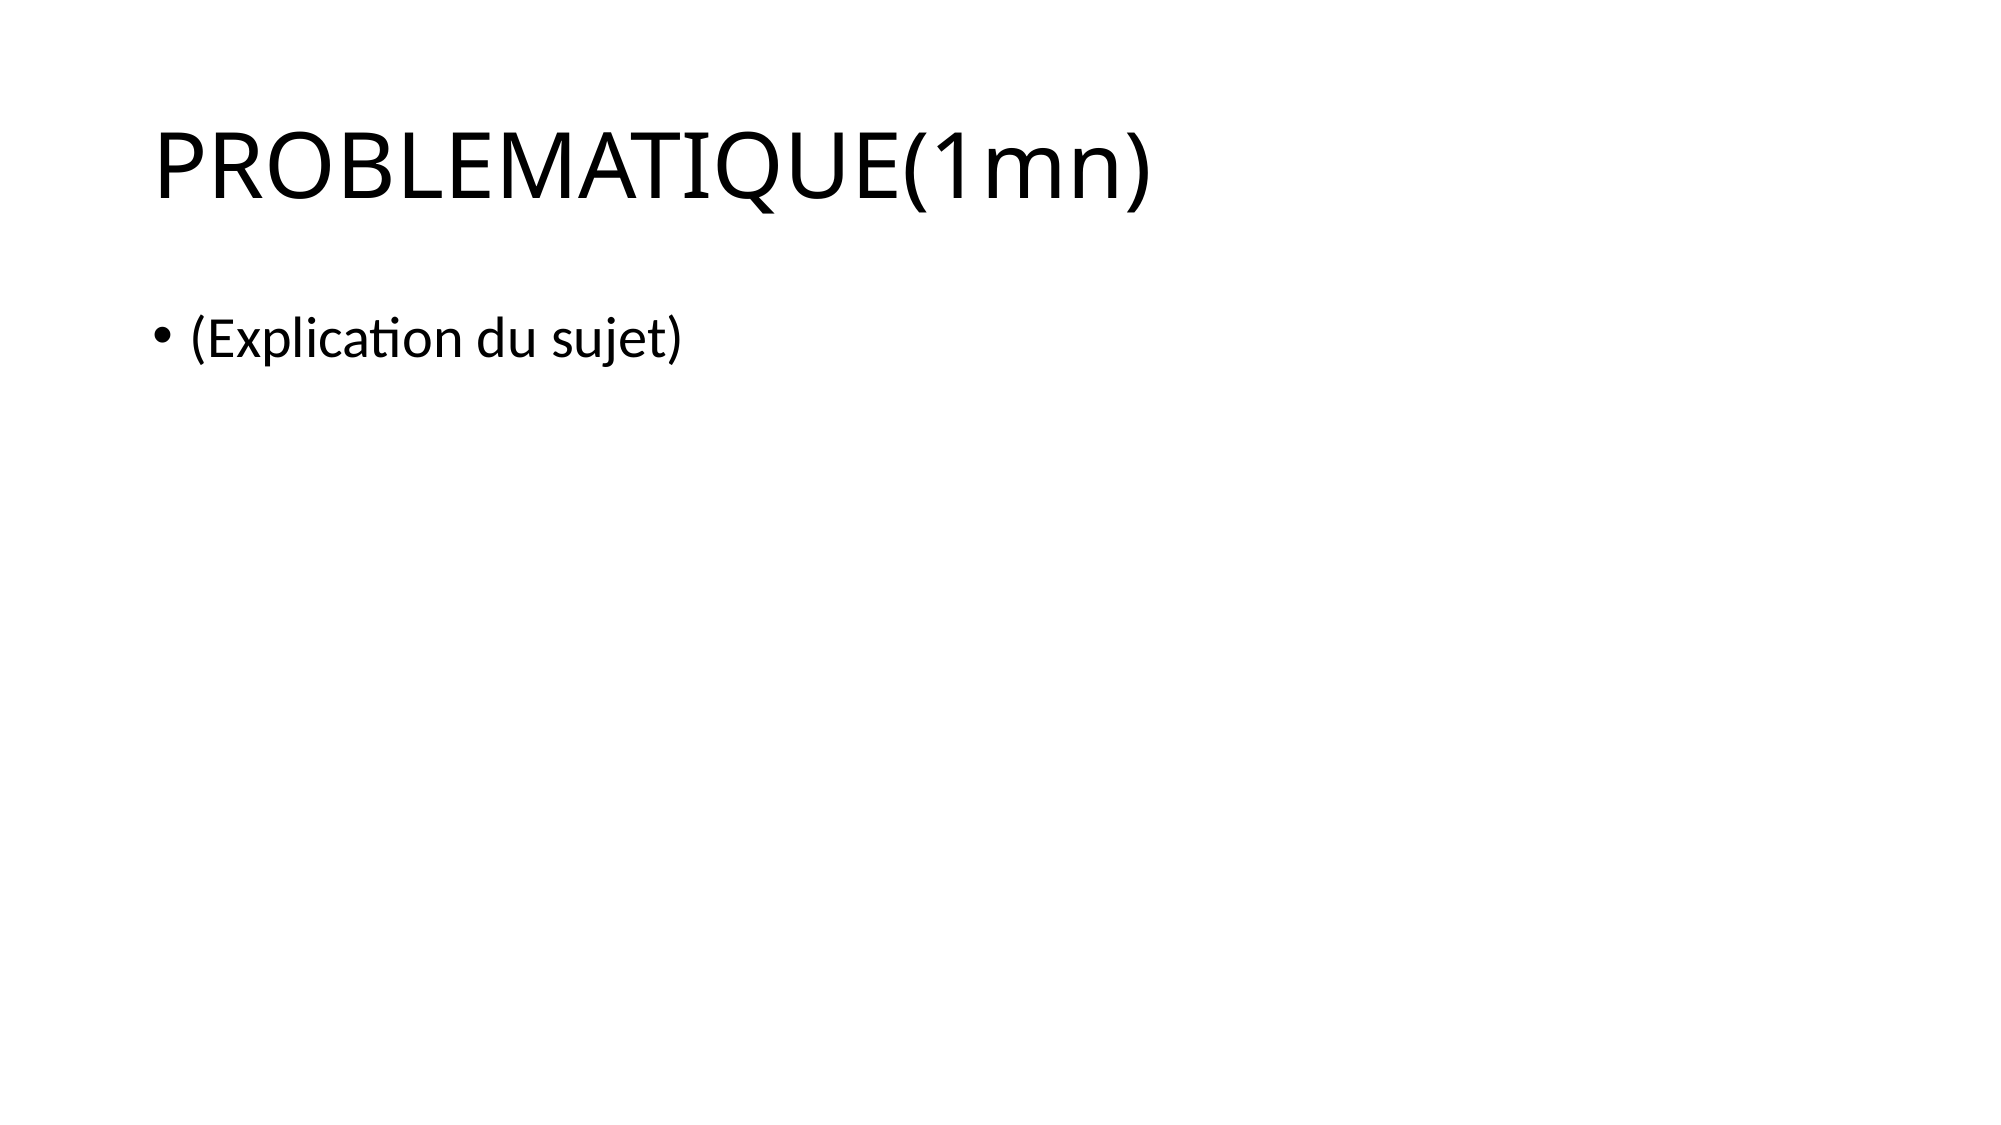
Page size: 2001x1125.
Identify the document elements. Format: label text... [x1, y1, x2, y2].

title PROBLEMATIQUE(1mn) [137, 59, 1863, 278]
list (Explication du sujet) [137, 299, 1863, 1014]
